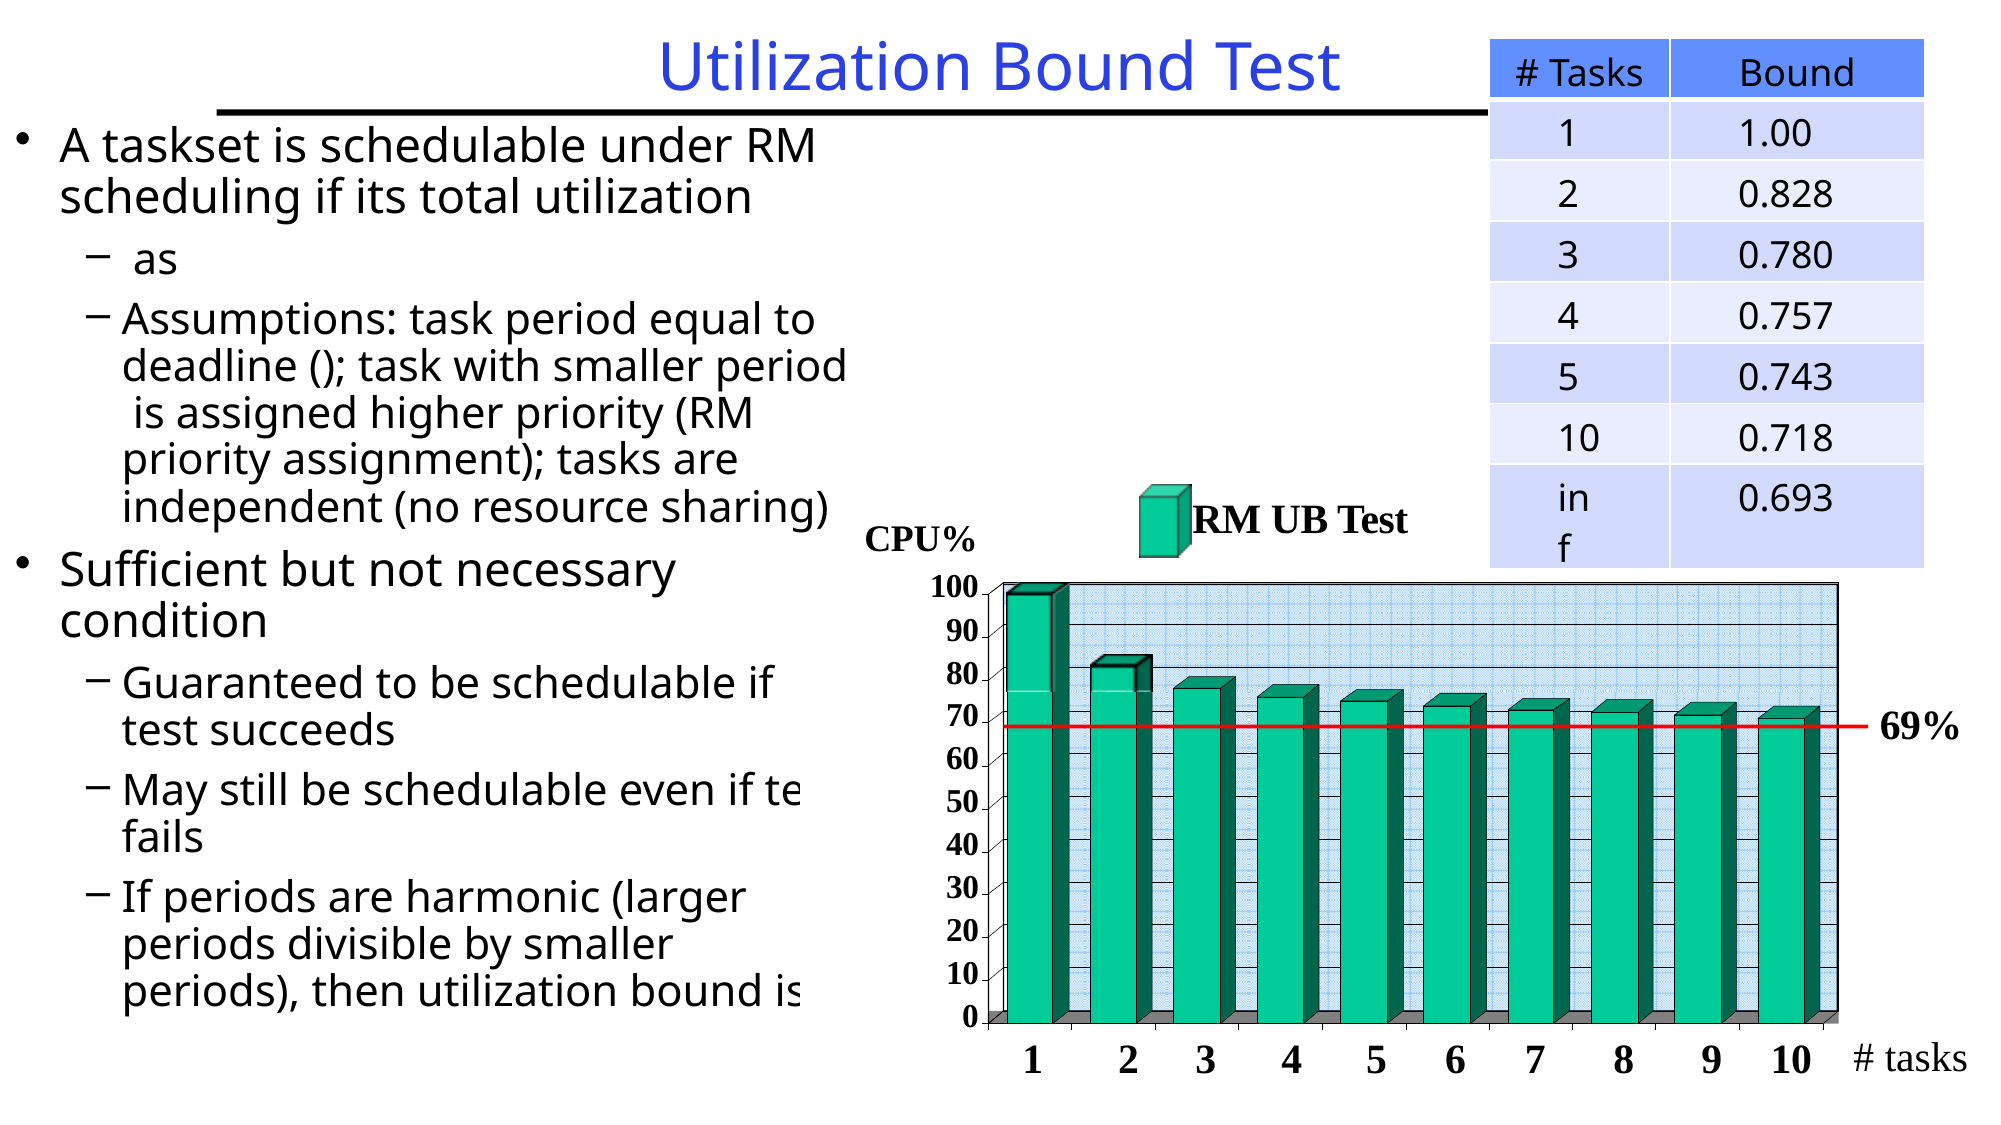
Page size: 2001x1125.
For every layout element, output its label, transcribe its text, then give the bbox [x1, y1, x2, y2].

table_cell 5 [1490, 344, 1669, 403]
picture [1003, 581, 1838, 691]
table_cell 0.757 [1671, 283, 1924, 342]
picture [1139, 484, 1192, 558]
table_cell 3 [1490, 222, 1669, 281]
table_cell 1 [1490, 102, 1669, 159]
table_cell 0.828 [1671, 161, 1924, 220]
table_cell 0.780 [1671, 222, 1924, 281]
text_box CPU% 100 90 80 70 60 50 40 30 20 10 0 [864, 504, 995, 689]
table_cell 1.00 [1671, 102, 1924, 159]
table_cell 4 [1490, 283, 1669, 342]
text_box RM UB Test [1195, 489, 1414, 543]
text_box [799, 691, 2000, 1125]
title Utilization Bound Test [216, 24, 1784, 113]
table_cell inf [1490, 465, 1669, 568]
table_cell 2 [1490, 161, 1669, 220]
table_cell 0.718 [1671, 404, 1924, 463]
text_box [995, 585, 1000, 689]
table_header Bound [1671, 39, 1924, 97]
table_cell 10 [1490, 404, 1669, 463]
table_cell 0.693 [1671, 465, 1924, 568]
table_cell 0.743 [1671, 344, 1924, 403]
table_header # Tasks [1490, 39, 1669, 97]
